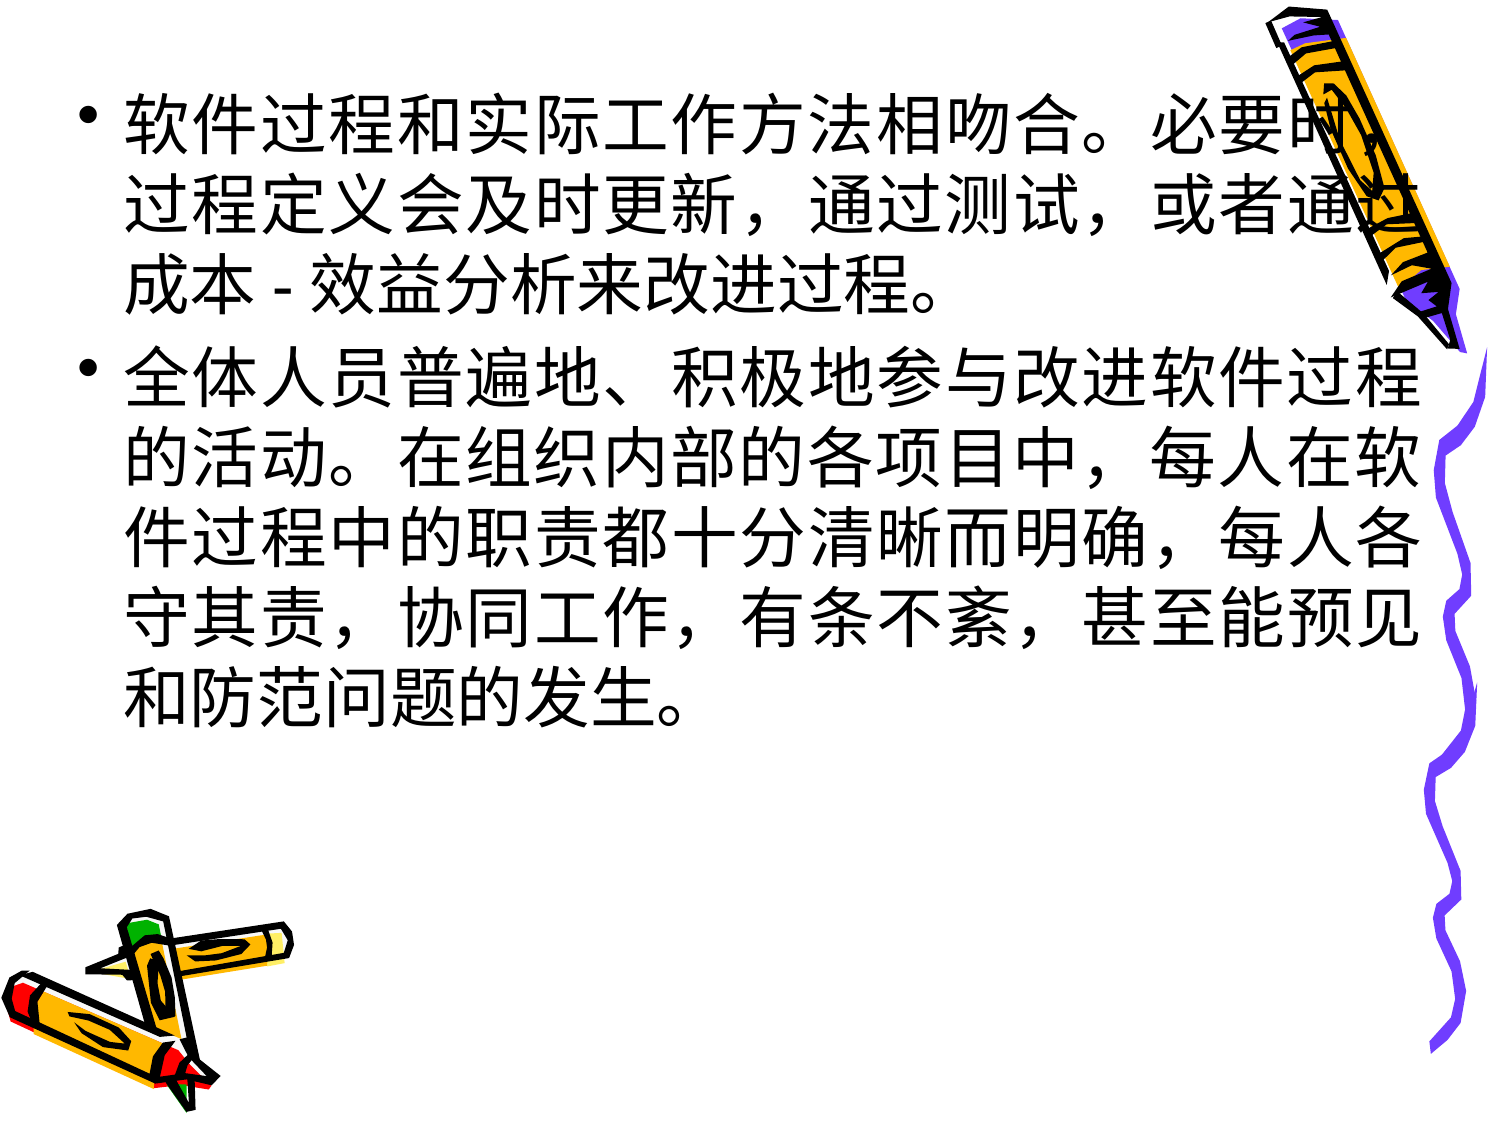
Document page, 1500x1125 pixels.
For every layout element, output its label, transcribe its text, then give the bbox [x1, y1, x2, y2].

list 软件过程和实际工作方法相吻合。必要时，过程定义会及时更新，通过测试，或者通过成本-效益分析来改进过程。 全体人员普遍地、积极地参与改进软件过程的活动。在组织内部的各项目中，每人在软件过程中的职责都十分清晰而明确，每人各守其责，协同工作，有条不紊，甚至能预见和防范问题的发生。 [62, 74, 1438, 1076]
